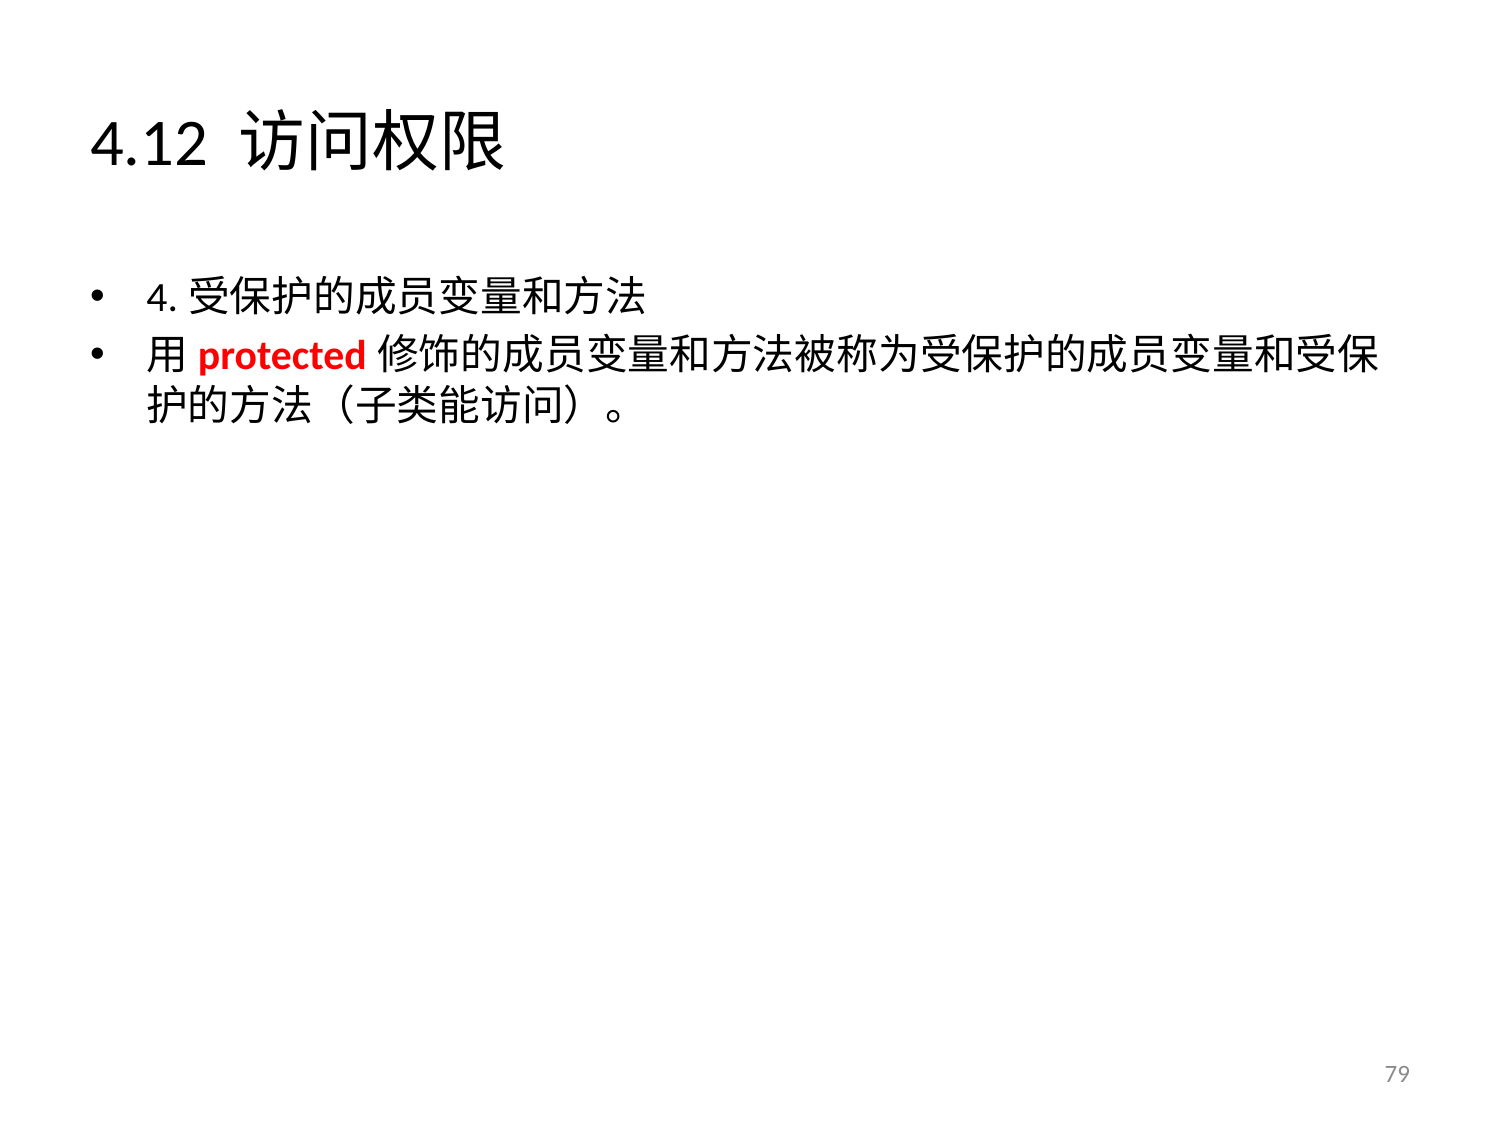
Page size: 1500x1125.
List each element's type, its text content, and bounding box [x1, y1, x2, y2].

list 4.受保护的成员变量和方法 用protected修饰的成员变量和方法被称为受保护的成员变量和受保护的方法（子类能访问）。 [75, 262, 1425, 1005]
slide_number 79 [1074, 1042, 1425, 1103]
title 4.12 访问权限 [75, 45, 1425, 233]
